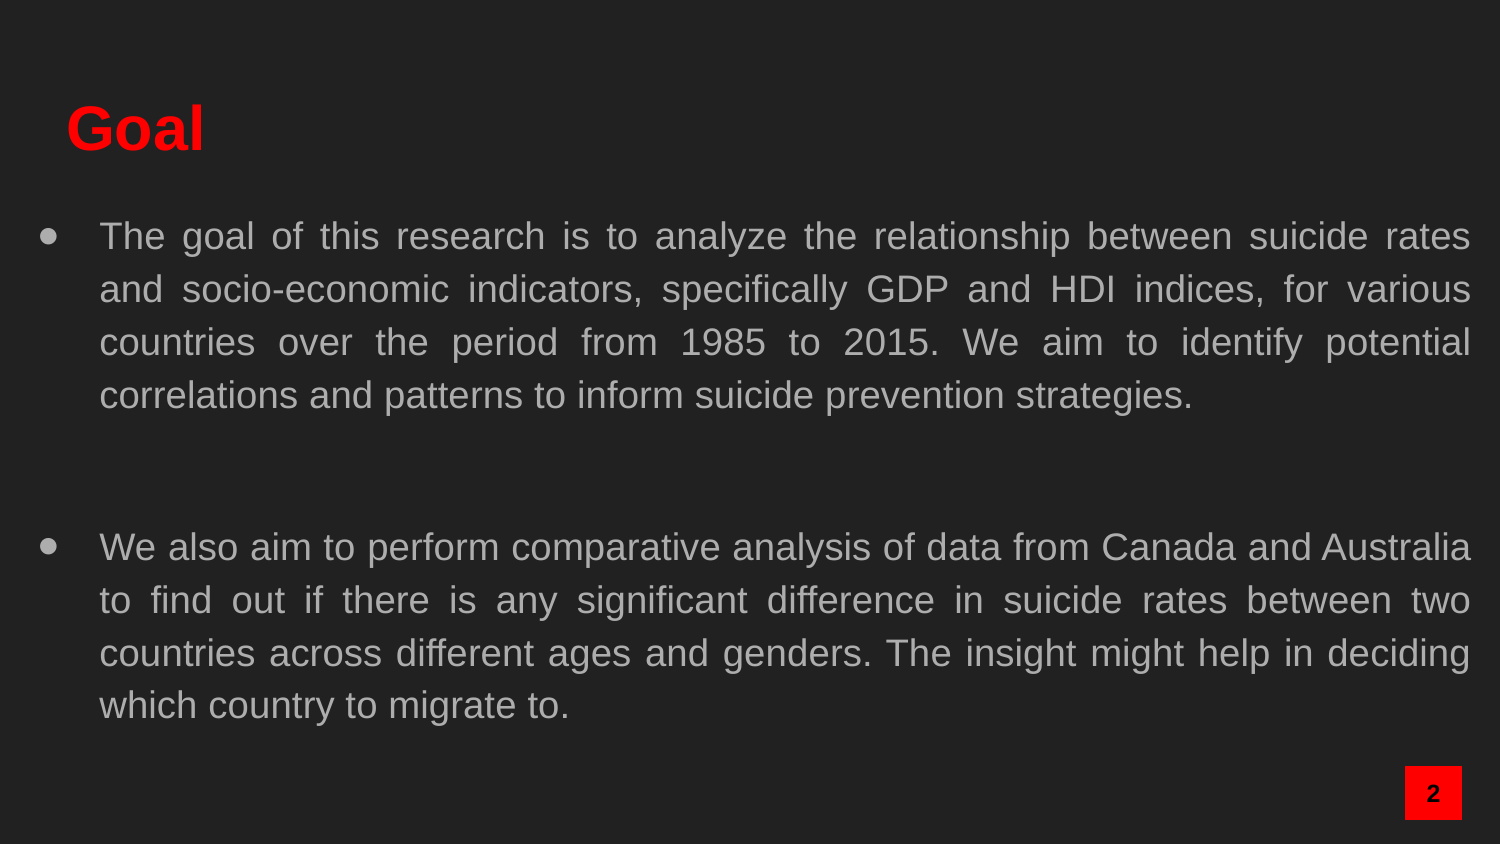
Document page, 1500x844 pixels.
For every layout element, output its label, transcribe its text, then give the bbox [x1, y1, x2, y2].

text_box 2 [1404, 765, 1463, 821]
title Goal [51, 72, 1449, 182]
list The goal of this research is to analyze the relationship between suicide rates and socio-economic indicators, specifically GDP and HDI indices, for various countries over the period from 1985 to 2015. We aim to identify potential correlations and patterns to inform suicide prevention strategies. We also aim to perform comparative analysis of data from Canada and Australia to find out if there is any significant difference in suicide rates between two countries across different ages and genders. The insight might help in deciding which country to migrate to. [9, 189, 1489, 821]
